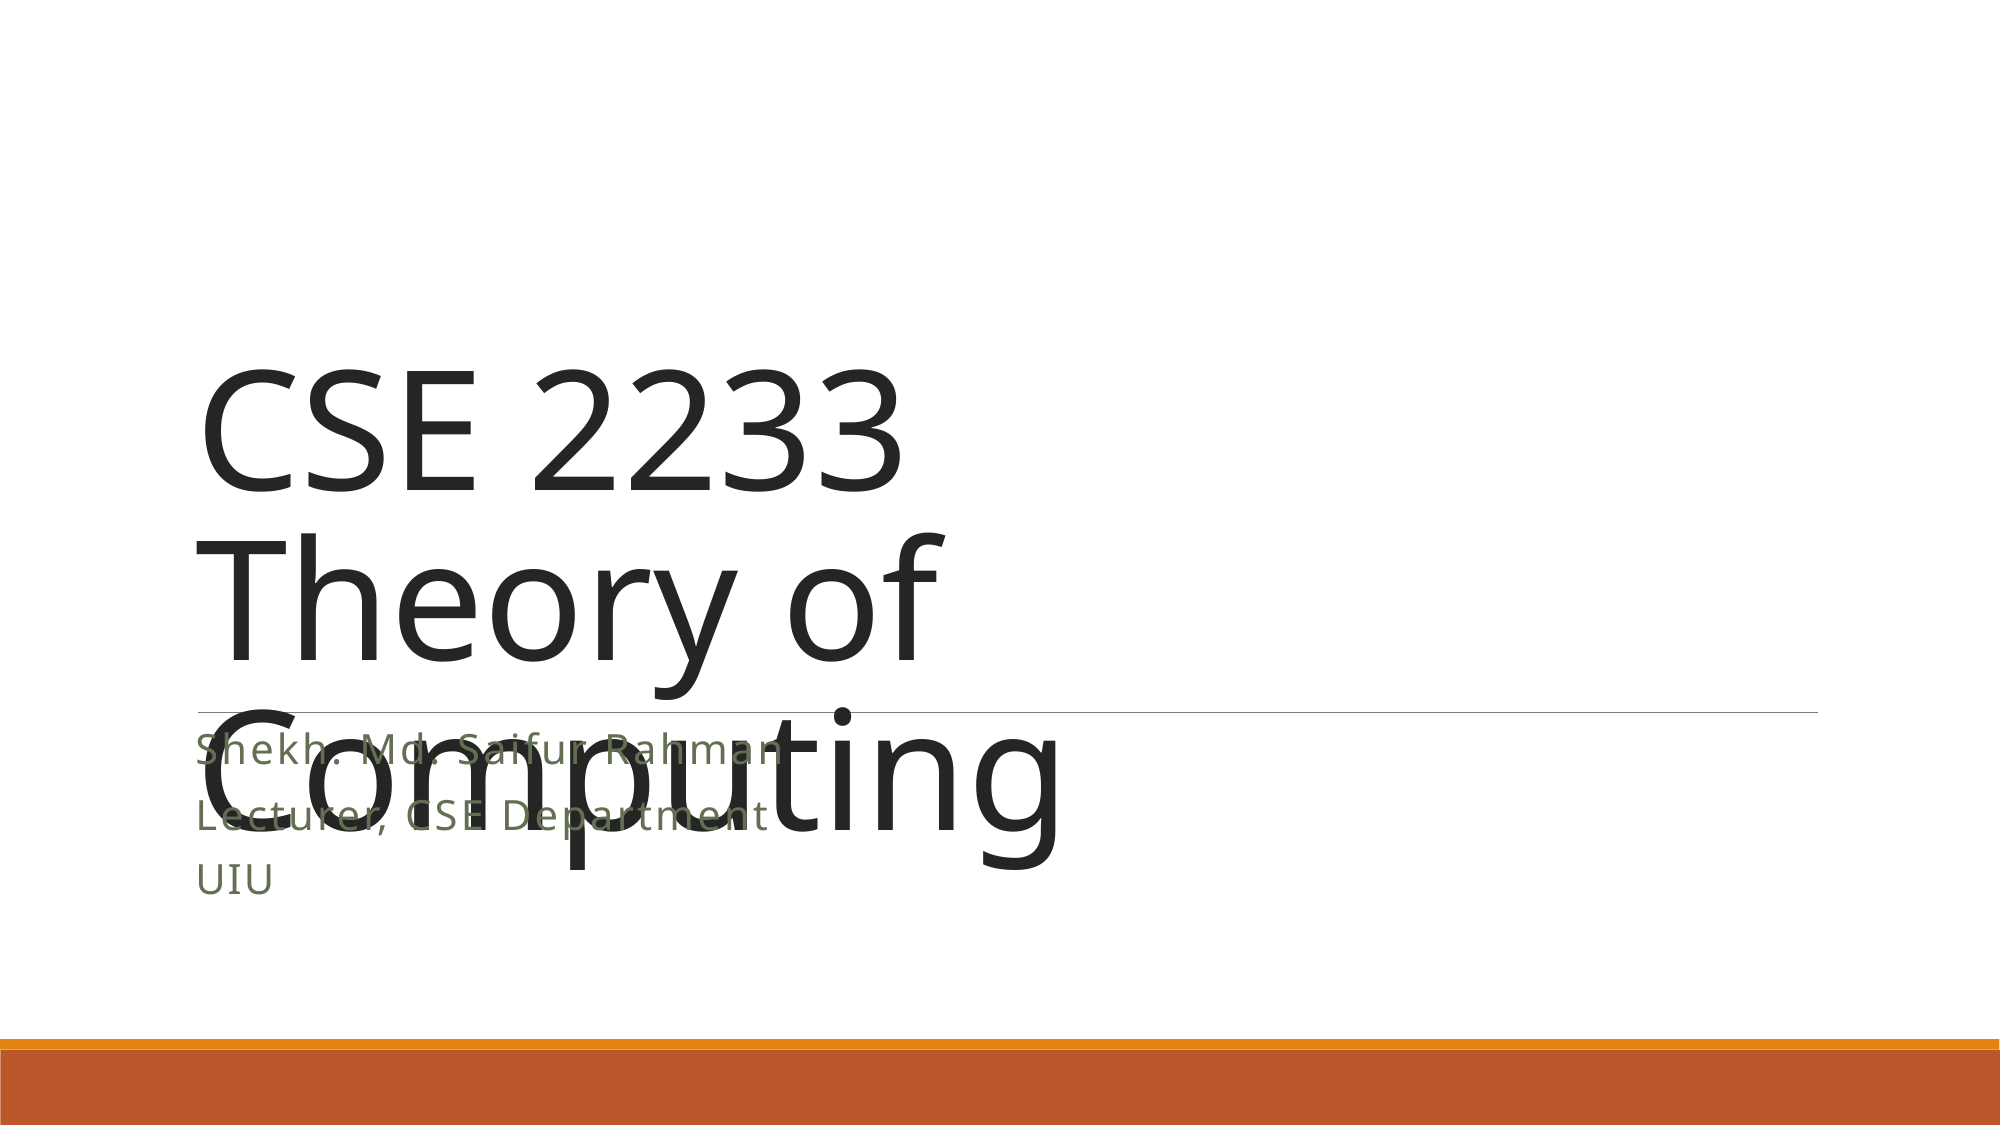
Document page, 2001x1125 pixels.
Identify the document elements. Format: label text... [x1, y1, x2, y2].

title CSE 2233 Theory of Computing [192, 320, 1482, 864]
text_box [0, 1038, 2000, 1125]
text_box Shekh. Md. Saifur Rahman Lecturer, CSE Department UIU [193, 706, 838, 904]
